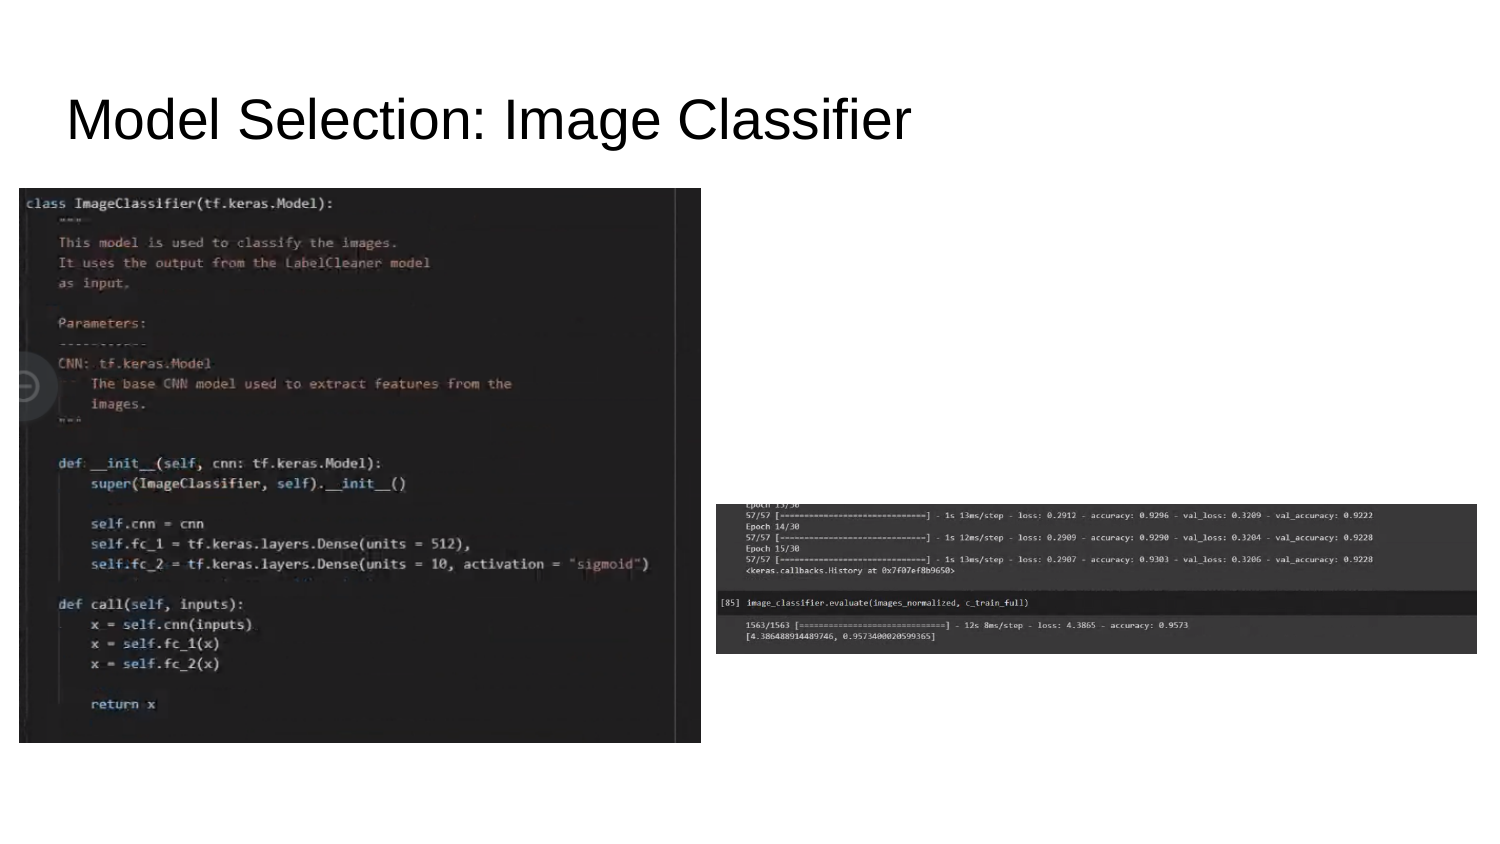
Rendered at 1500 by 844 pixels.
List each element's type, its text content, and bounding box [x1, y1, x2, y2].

title Model Selection: Image Classifier [51, 72, 1449, 167]
picture [18, 188, 701, 743]
picture [716, 504, 1477, 654]
